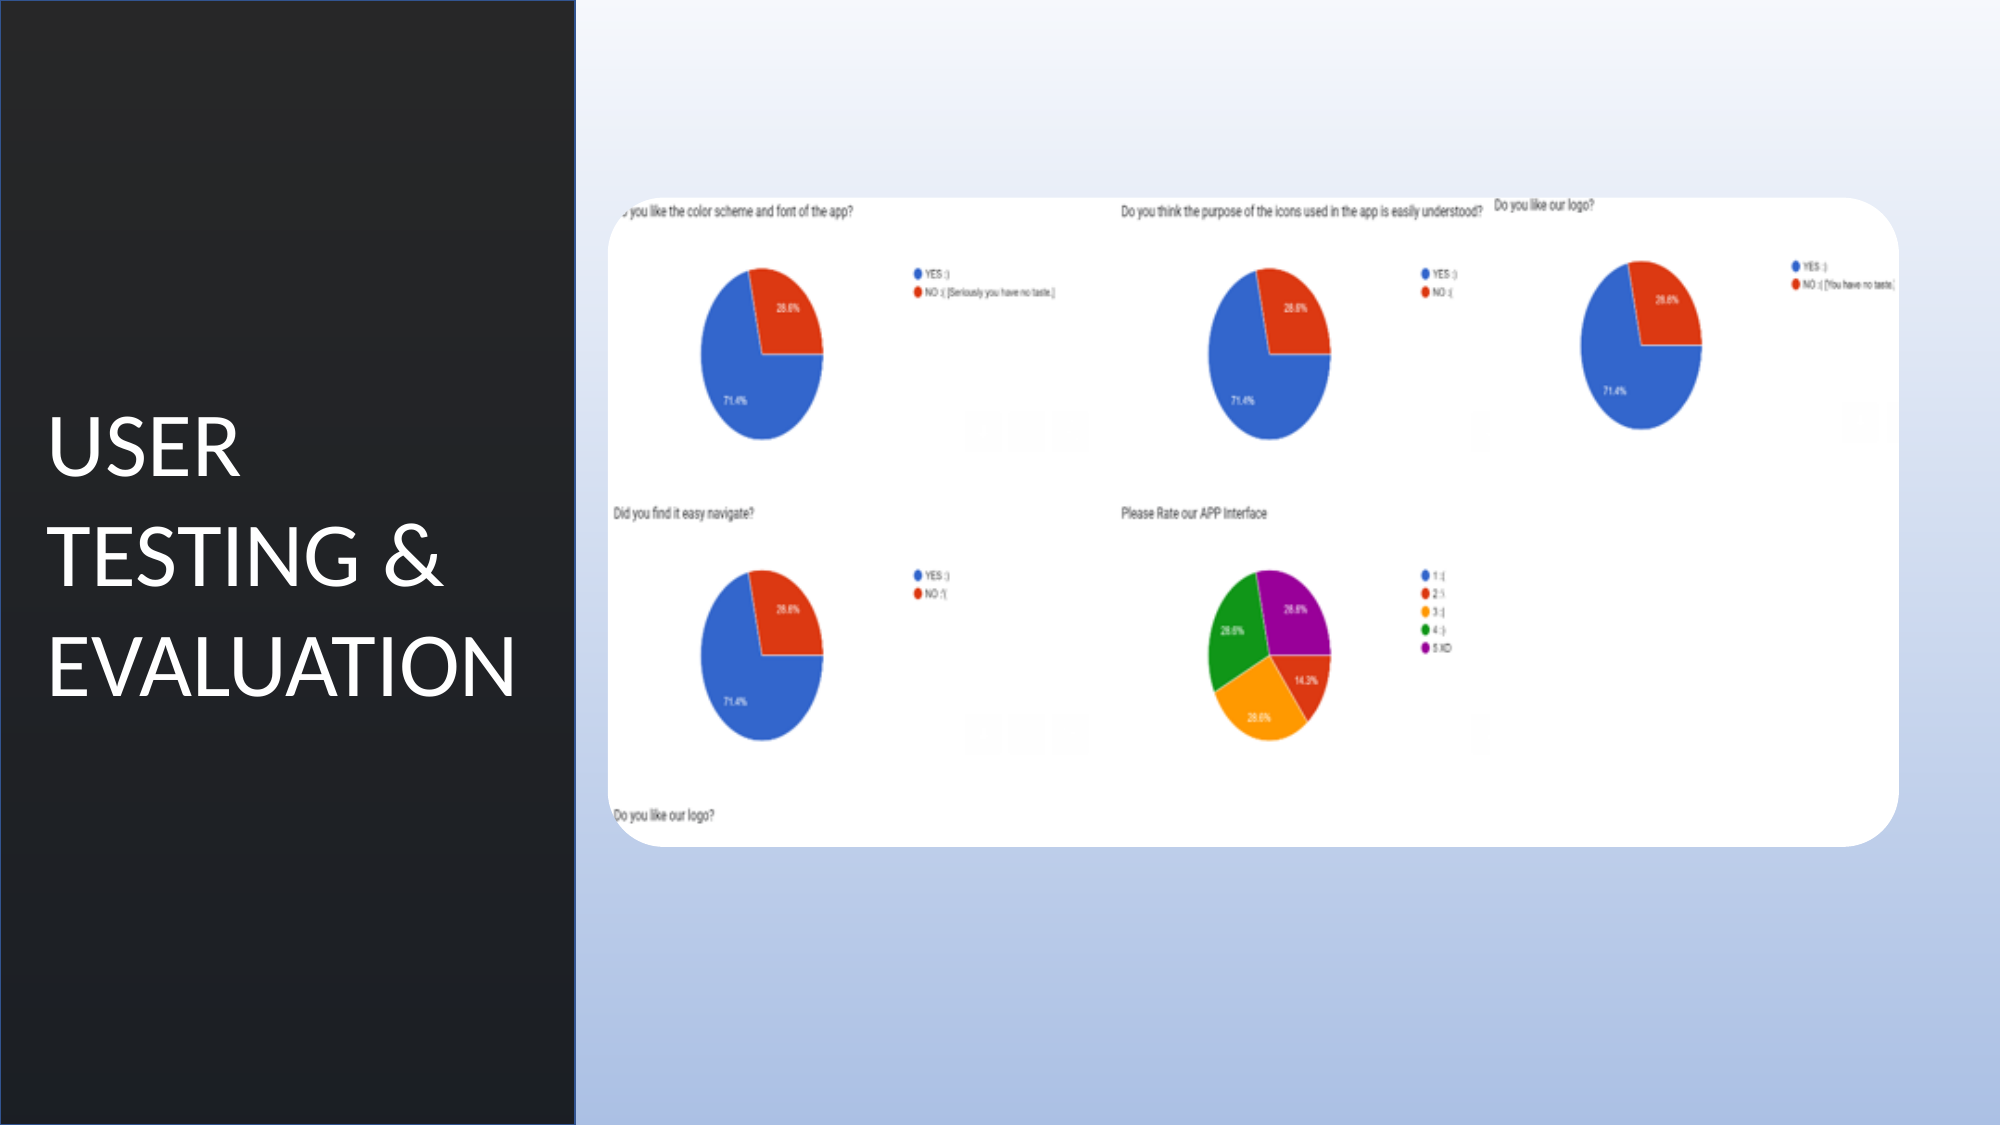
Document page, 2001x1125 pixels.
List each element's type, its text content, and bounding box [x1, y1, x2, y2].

picture [607, 197, 1899, 847]
text_box USER TESTING & EVALUATION [32, 377, 543, 722]
text_box [0, 0, 576, 1125]
